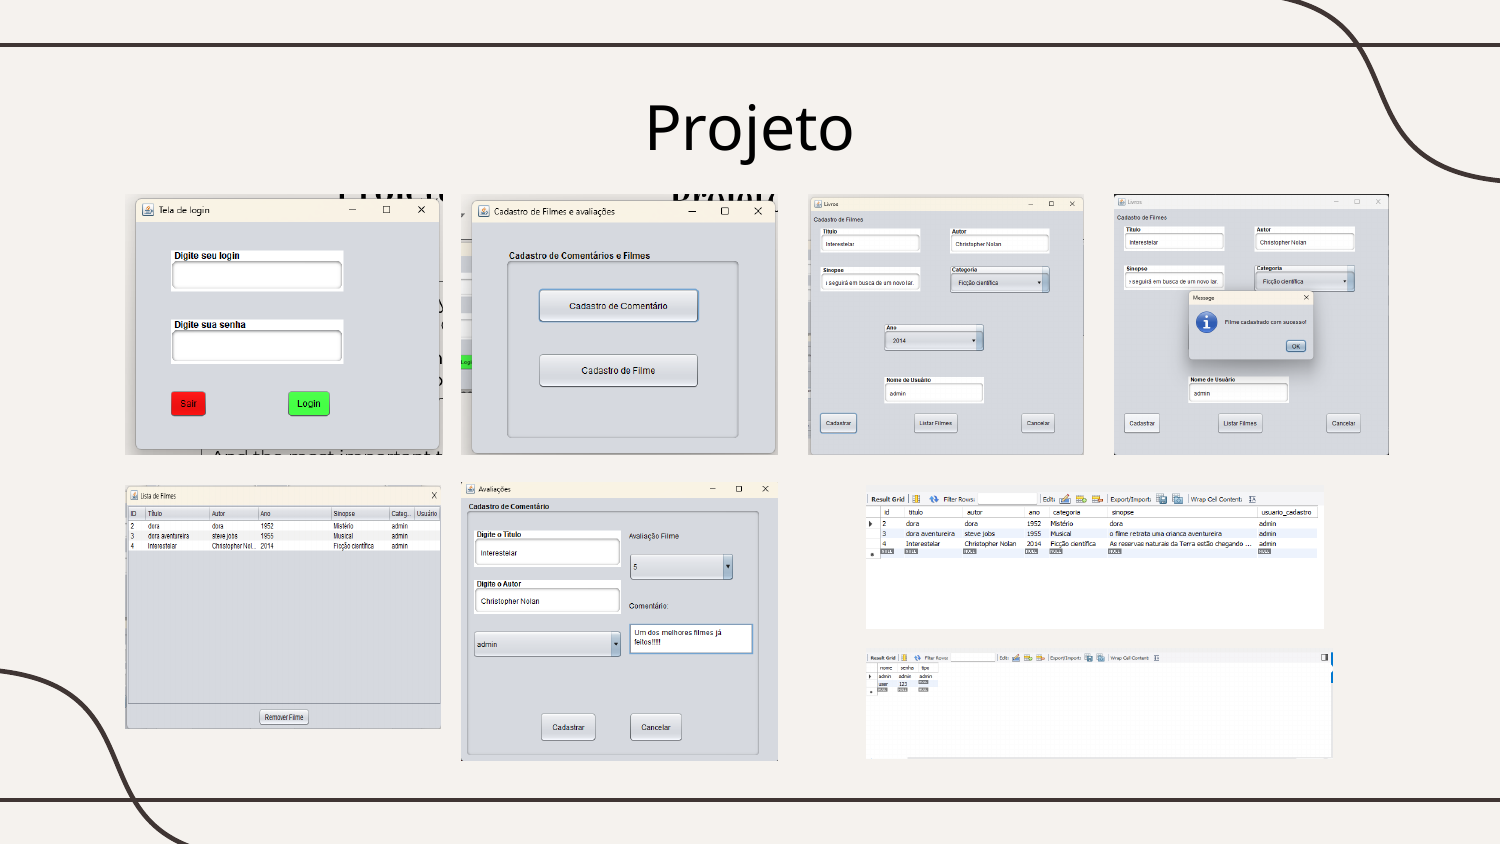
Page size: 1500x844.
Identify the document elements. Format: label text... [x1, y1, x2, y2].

picture [461, 194, 778, 456]
picture [807, 194, 1084, 456]
title Projeto [284, 72, 1216, 167]
picture [866, 648, 1334, 759]
picture [125, 194, 444, 456]
picture [1113, 194, 1389, 456]
picture [125, 485, 441, 730]
picture [461, 482, 778, 761]
picture [866, 485, 1324, 630]
